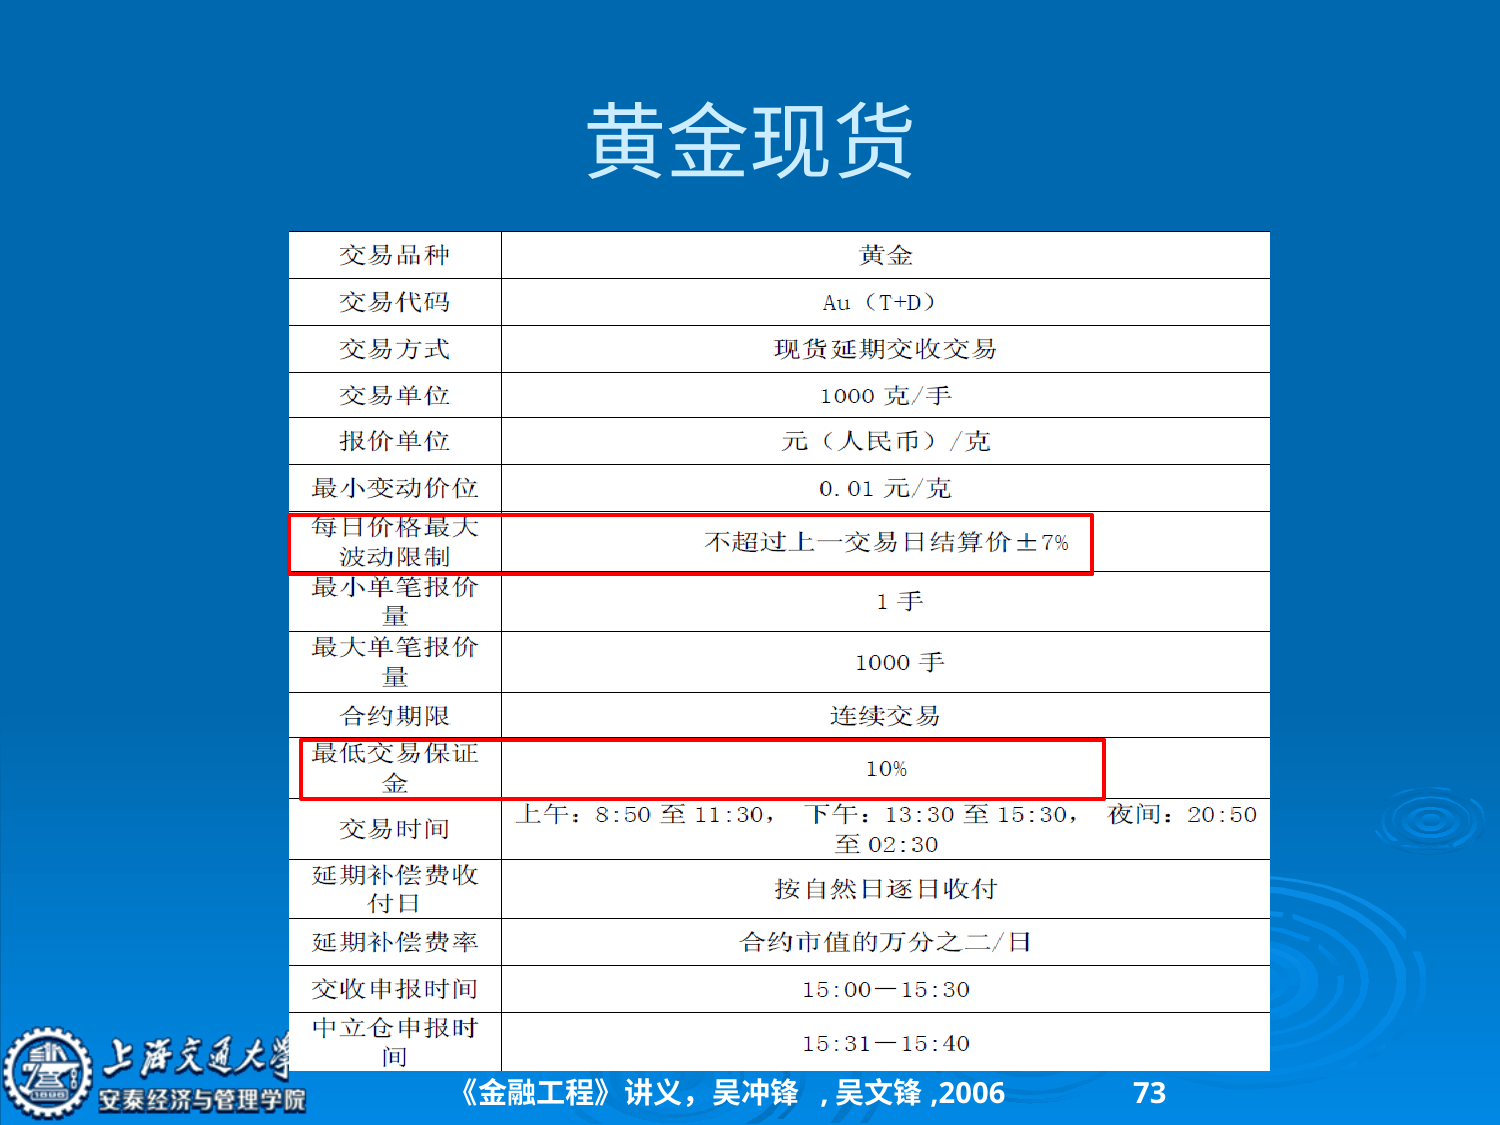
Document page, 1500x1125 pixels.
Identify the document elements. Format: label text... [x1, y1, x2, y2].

title 黄金现货 [75, 45, 1425, 233]
picture [0, 231, 1271, 1125]
